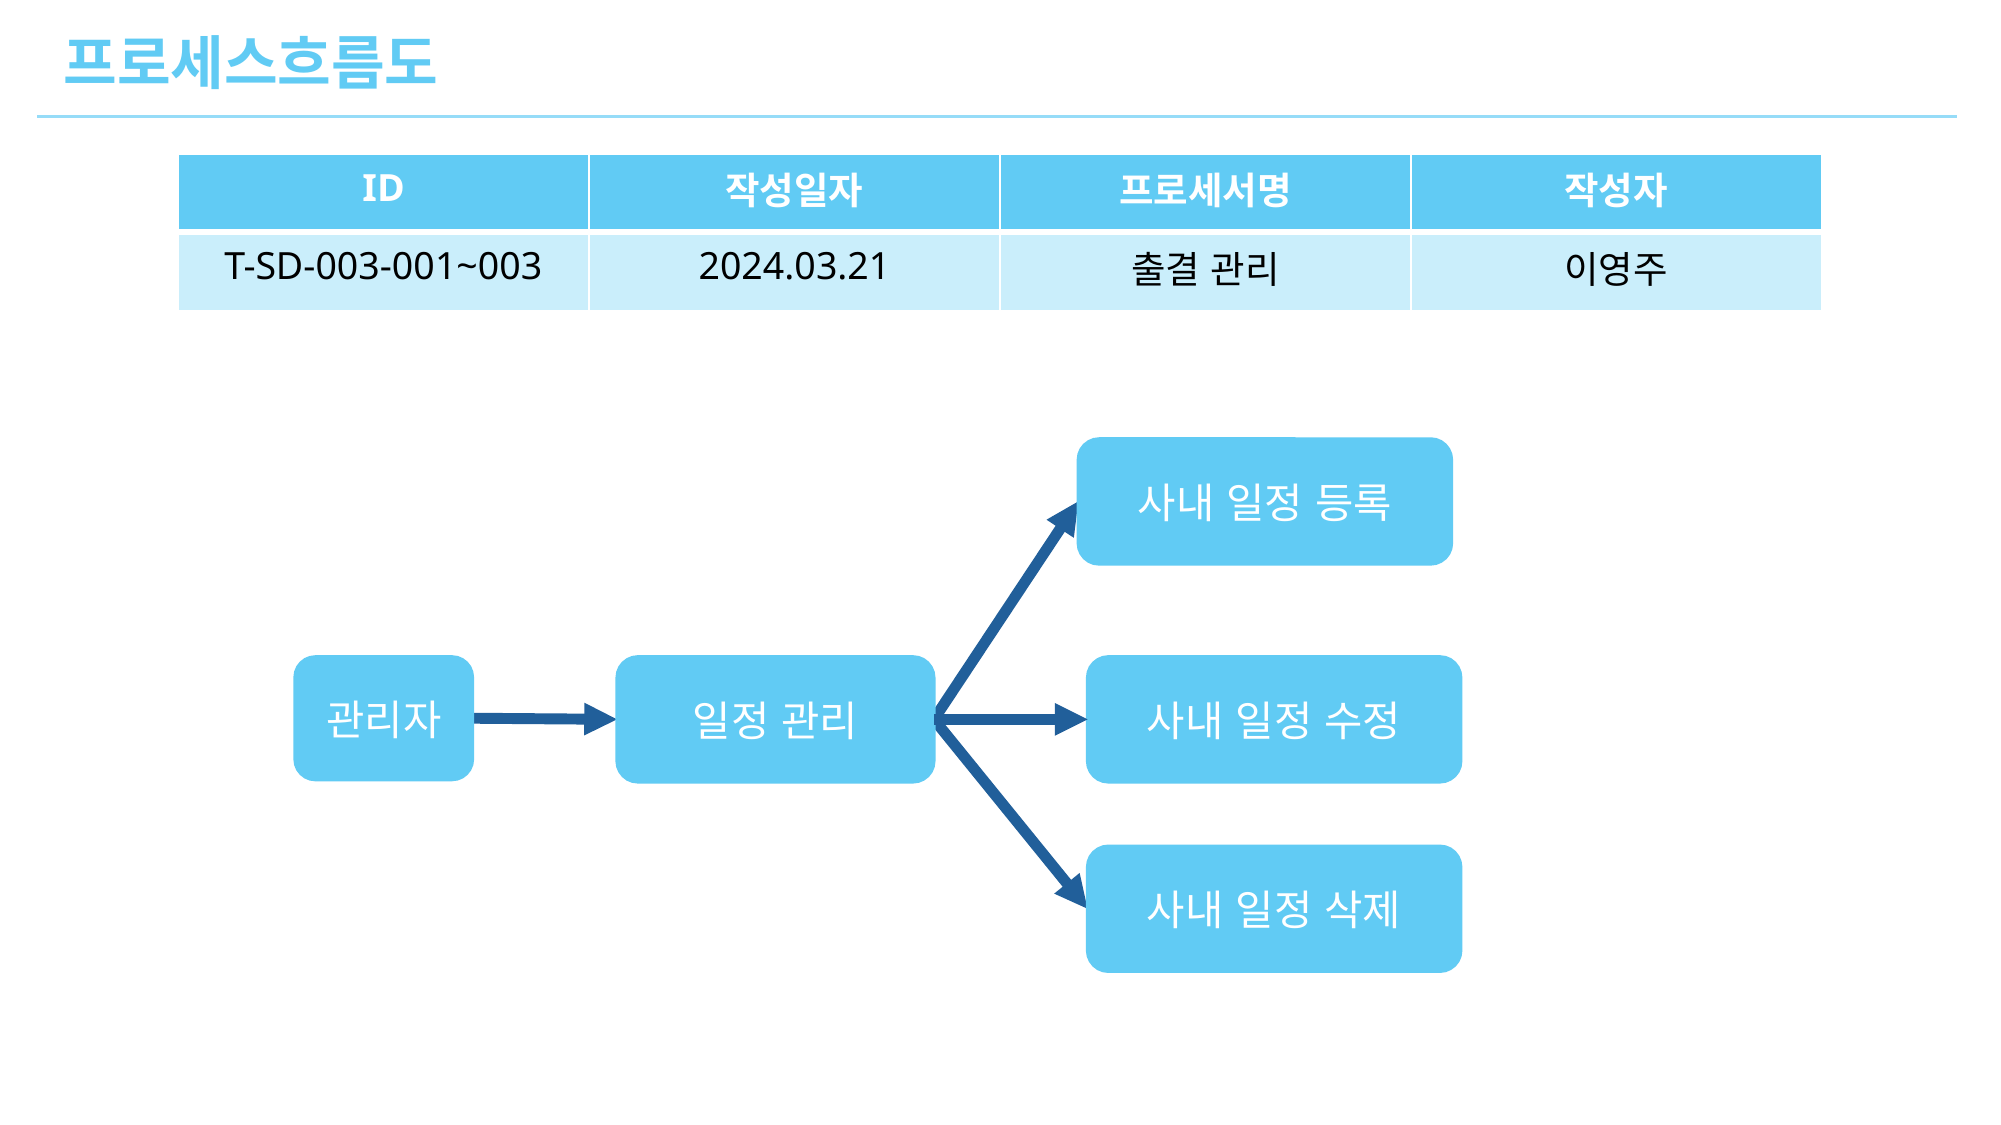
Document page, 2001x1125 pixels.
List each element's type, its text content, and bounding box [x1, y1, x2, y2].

table_cell 이영주 [1412, 235, 1821, 310]
table_header 프로세서명 [1001, 155, 1410, 229]
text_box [933, 500, 1079, 718]
table_header 작성일자 [590, 155, 999, 229]
text_box 일정 관리 [615, 655, 933, 784]
text_box 사내 일정 삭제 [1085, 844, 1463, 973]
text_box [933, 720, 1088, 910]
text_box 관리자 [293, 655, 475, 782]
table_header 작성자 [1412, 155, 1821, 229]
text_box 프로세스흐름도 [49, 18, 454, 104]
table_cell T-SD-003-001~003 [179, 235, 588, 310]
text_box 사내 일정 수정 [1085, 655, 1463, 784]
text_box 사내 일정 등록 [1076, 437, 1454, 566]
table_cell 2024.03.21 [590, 235, 999, 310]
table_cell 출결 관리 [1001, 235, 1410, 310]
table_header ID [179, 155, 588, 229]
